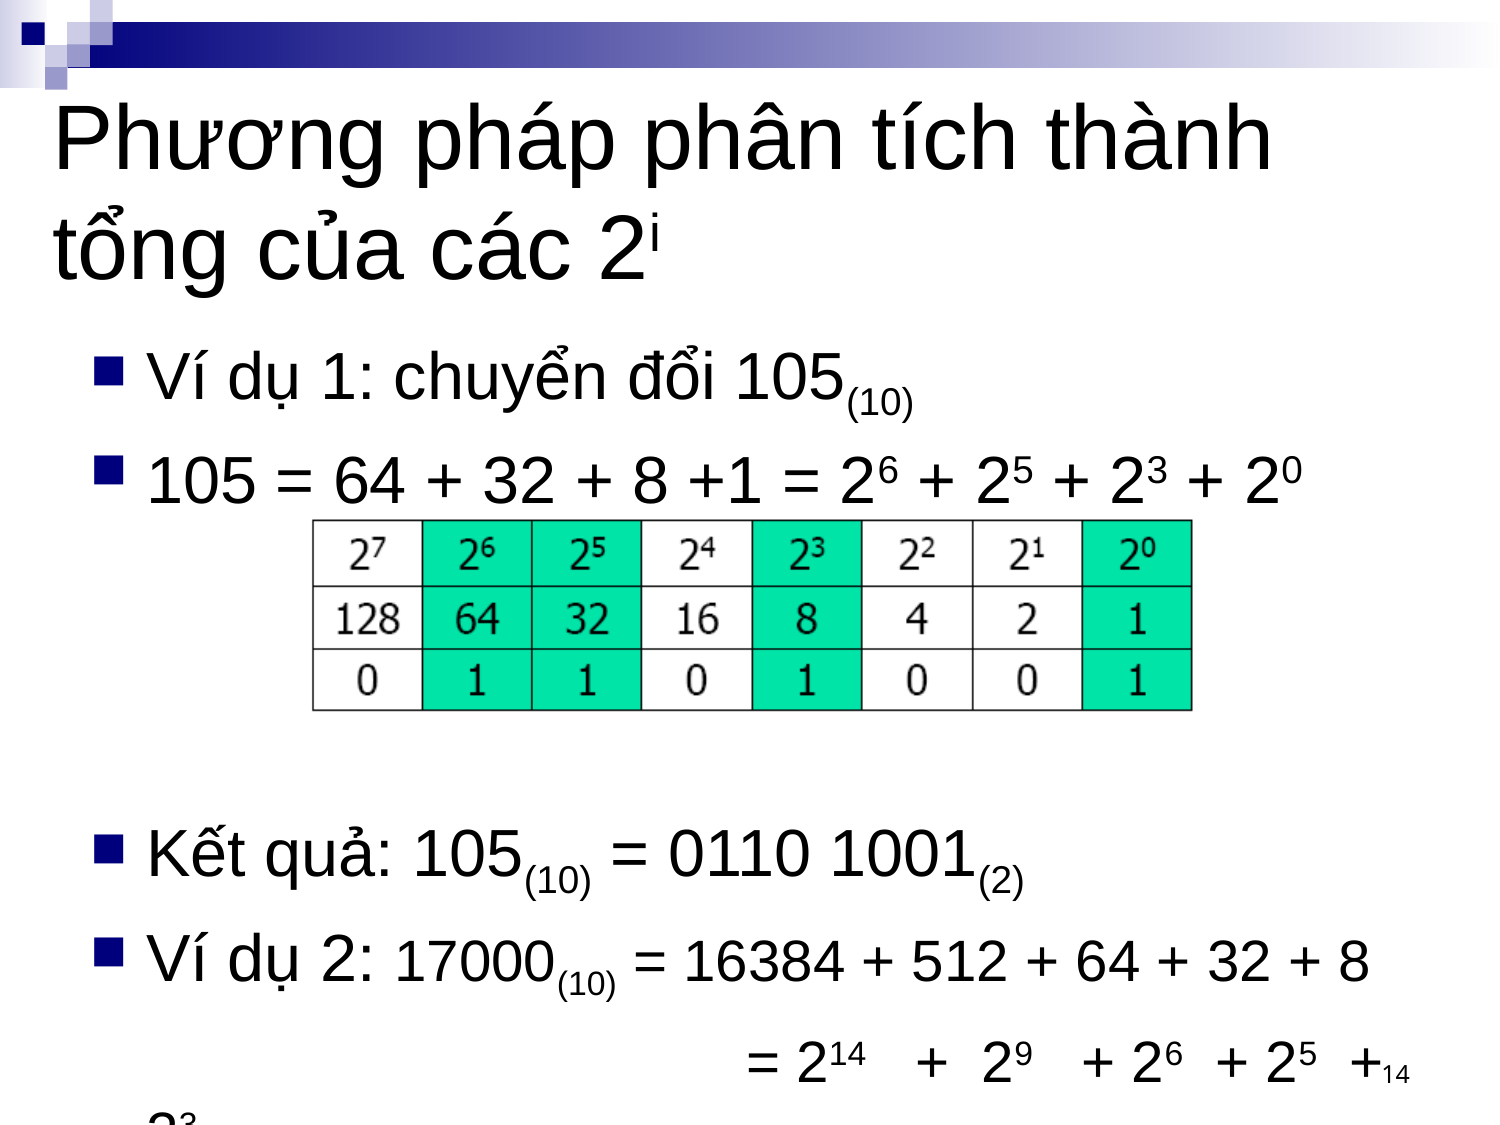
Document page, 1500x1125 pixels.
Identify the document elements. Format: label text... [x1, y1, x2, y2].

slide_number 14 [1074, 1024, 1426, 1101]
title Phương pháp phân tích thành tổng của các 2i [37, 74, 1476, 301]
list Ví dụ 1: chuyển đổi 105(10) 105 = 64 + 32 + 8 +1 = 26 + 25 + 23 + 20 Kết quả: 105(10) = 0110 1001(2) Ví dụ 2: 17000(10) = 16384 + 512 + 64 + 32 + 8 = 214 + 29 + 26 + 25 + 23 17000(10) = 0100 0010 0110 1000(2) [74, 324, 1463, 1051]
picture [299, 512, 1199, 716]
